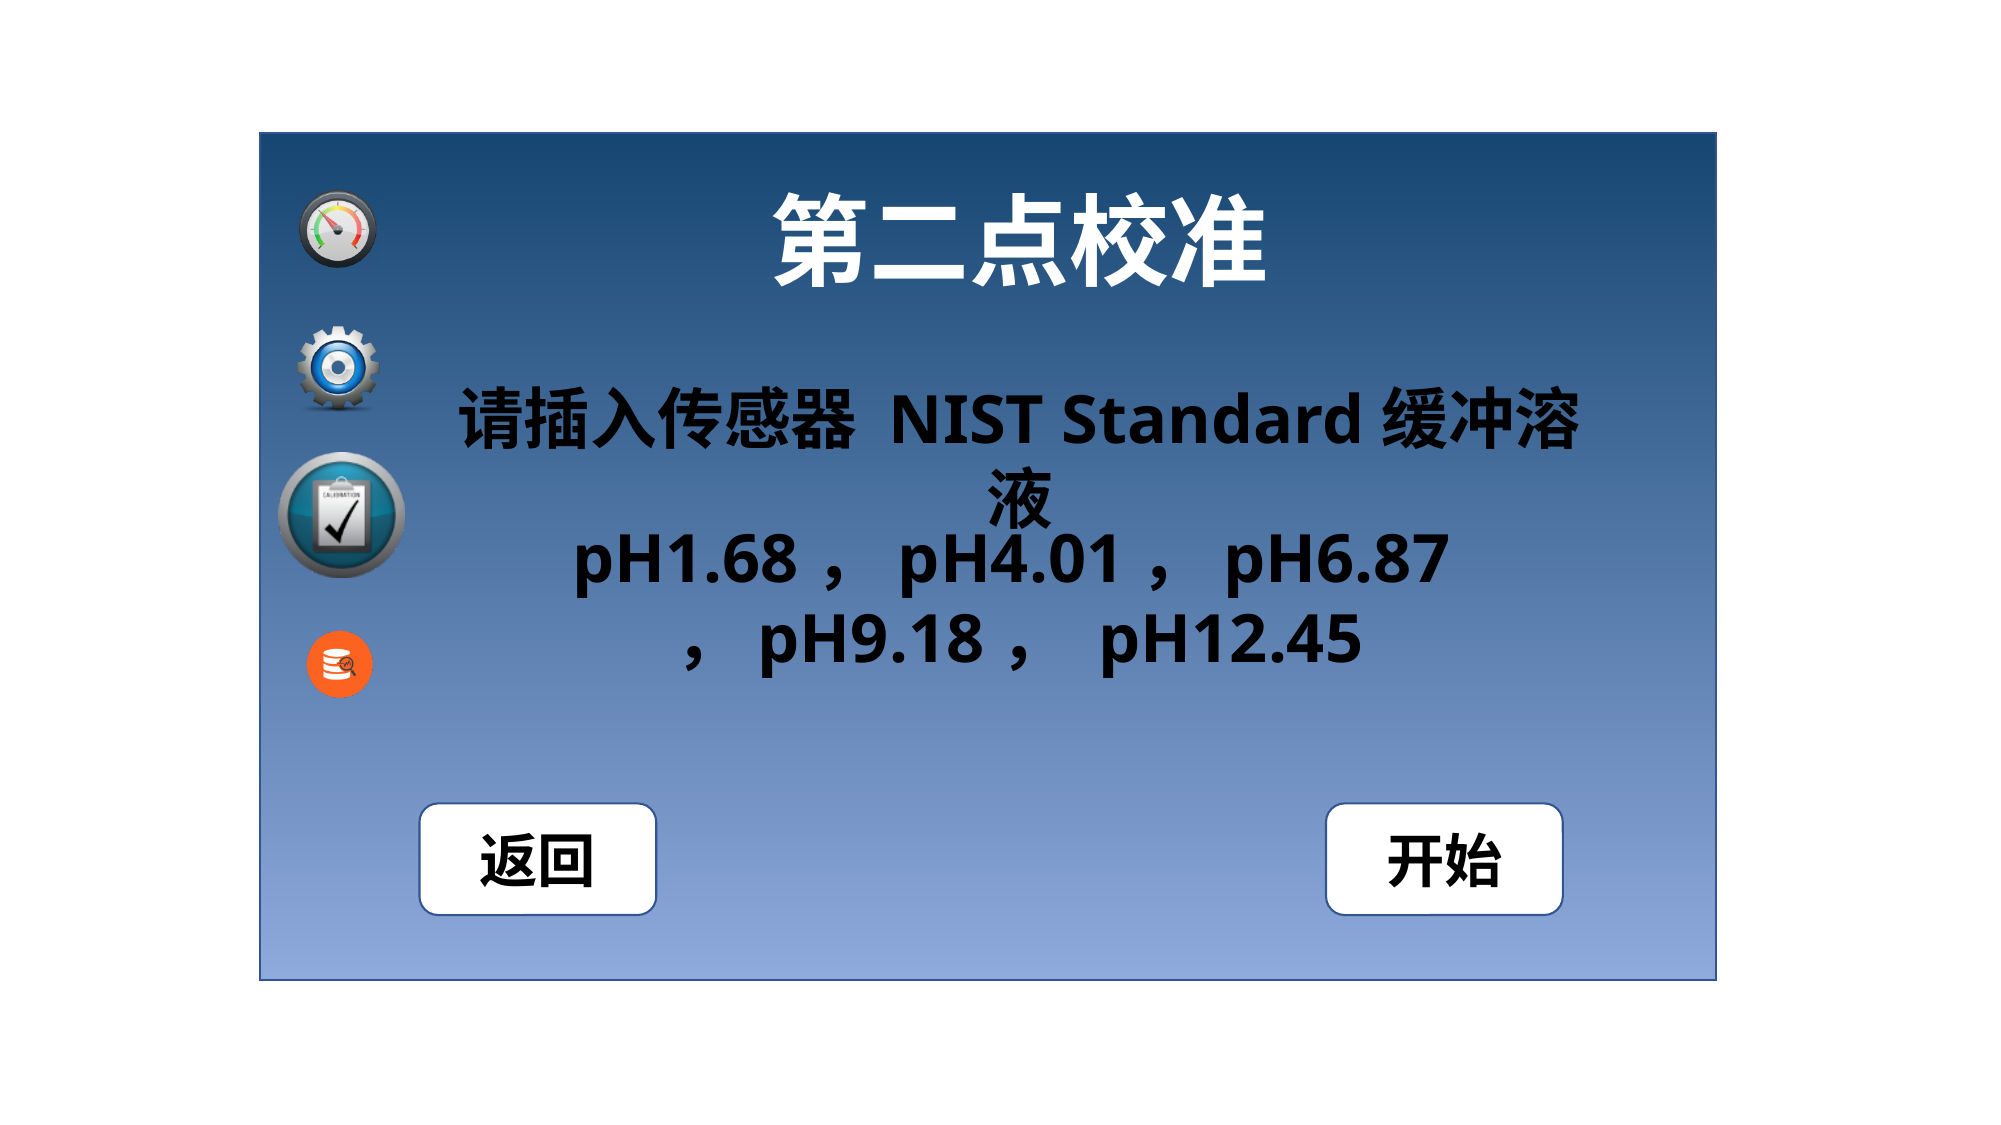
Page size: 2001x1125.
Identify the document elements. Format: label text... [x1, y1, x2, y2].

text_box 第二点校准 [754, 170, 1285, 306]
text_box pH1.68，pH4.01，pH6.87，pH9.18， pH12.45 [554, 508, 1485, 684]
text_box [259, 132, 1717, 981]
text_box 返回 [418, 802, 658, 917]
text_box 开始 [1324, 802, 1564, 917]
picture [286, 318, 388, 420]
picture [306, 630, 373, 698]
picture [278, 451, 405, 578]
picture [296, 187, 379, 270]
text_box 请插入传感器 NIST Standard缓冲溶液 [428, 369, 1610, 544]
